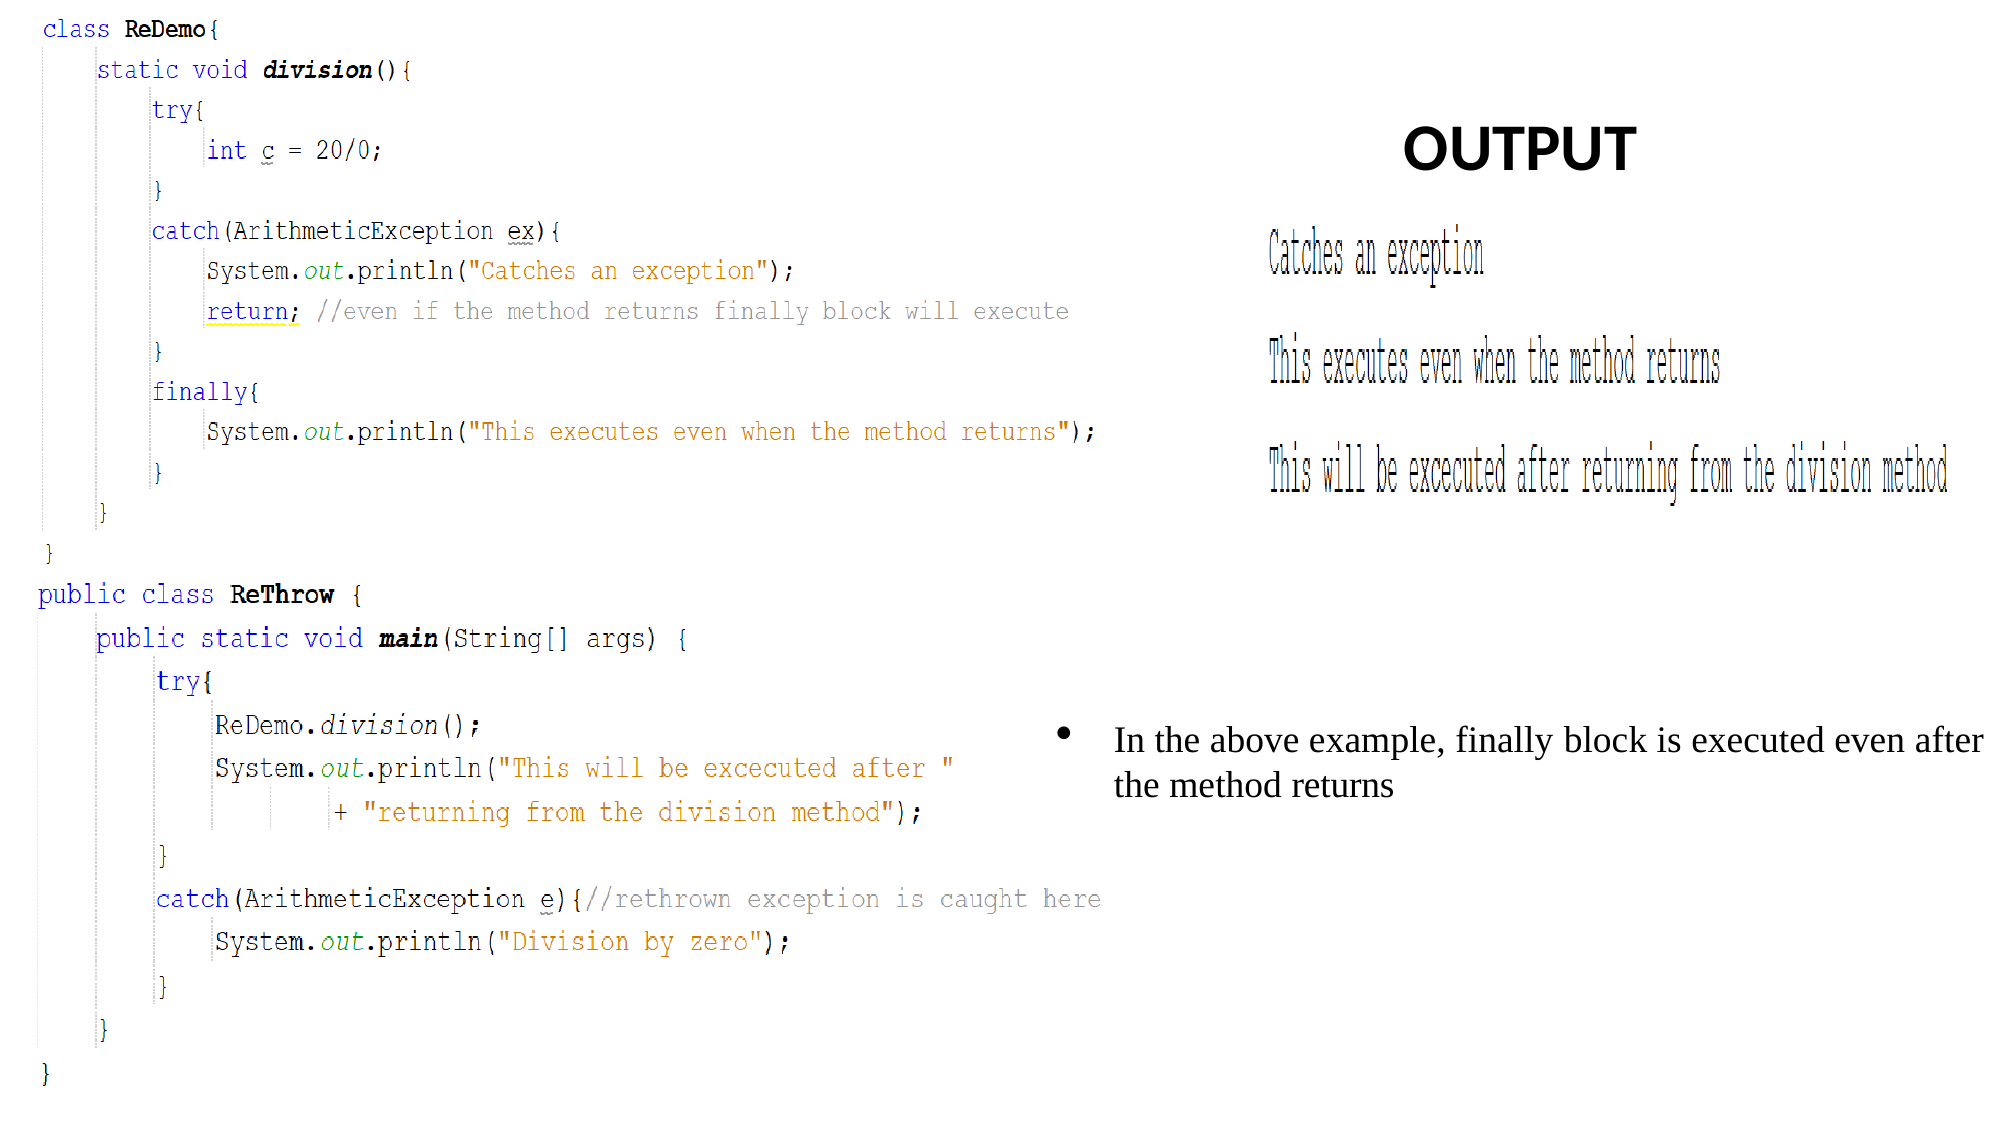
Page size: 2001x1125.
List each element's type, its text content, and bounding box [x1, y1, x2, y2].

text_box In the above example, finally block is executed even after the method returns [1104, 707, 2000, 813]
picture [1269, 224, 1947, 506]
picture [32, 12, 1104, 1099]
text_box OUTPUT [1389, 96, 1697, 192]
